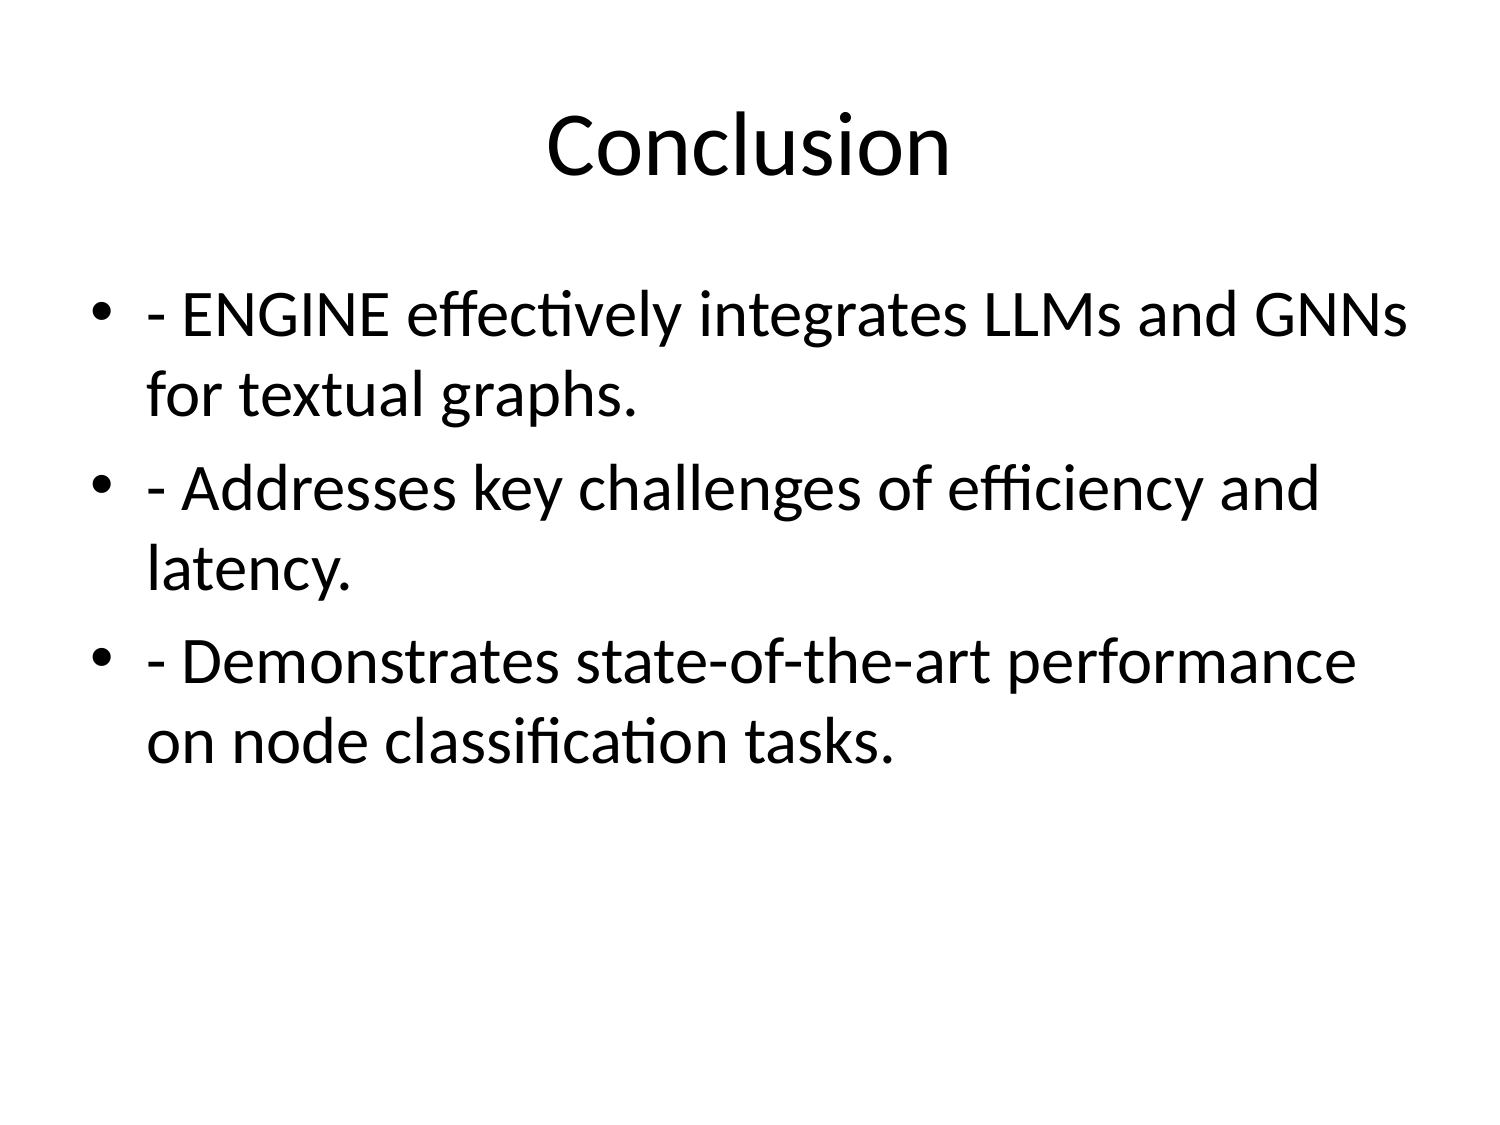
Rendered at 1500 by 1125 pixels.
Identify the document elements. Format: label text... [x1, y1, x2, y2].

title Conclusion [75, 45, 1425, 233]
list - ENGINE effectively integrates LLMs and GNNs for textual graphs. - Addresses key challenges of efficiency and latency. - Demonstrates state-of-the-art performance on node classification tasks. [75, 262, 1425, 1005]
